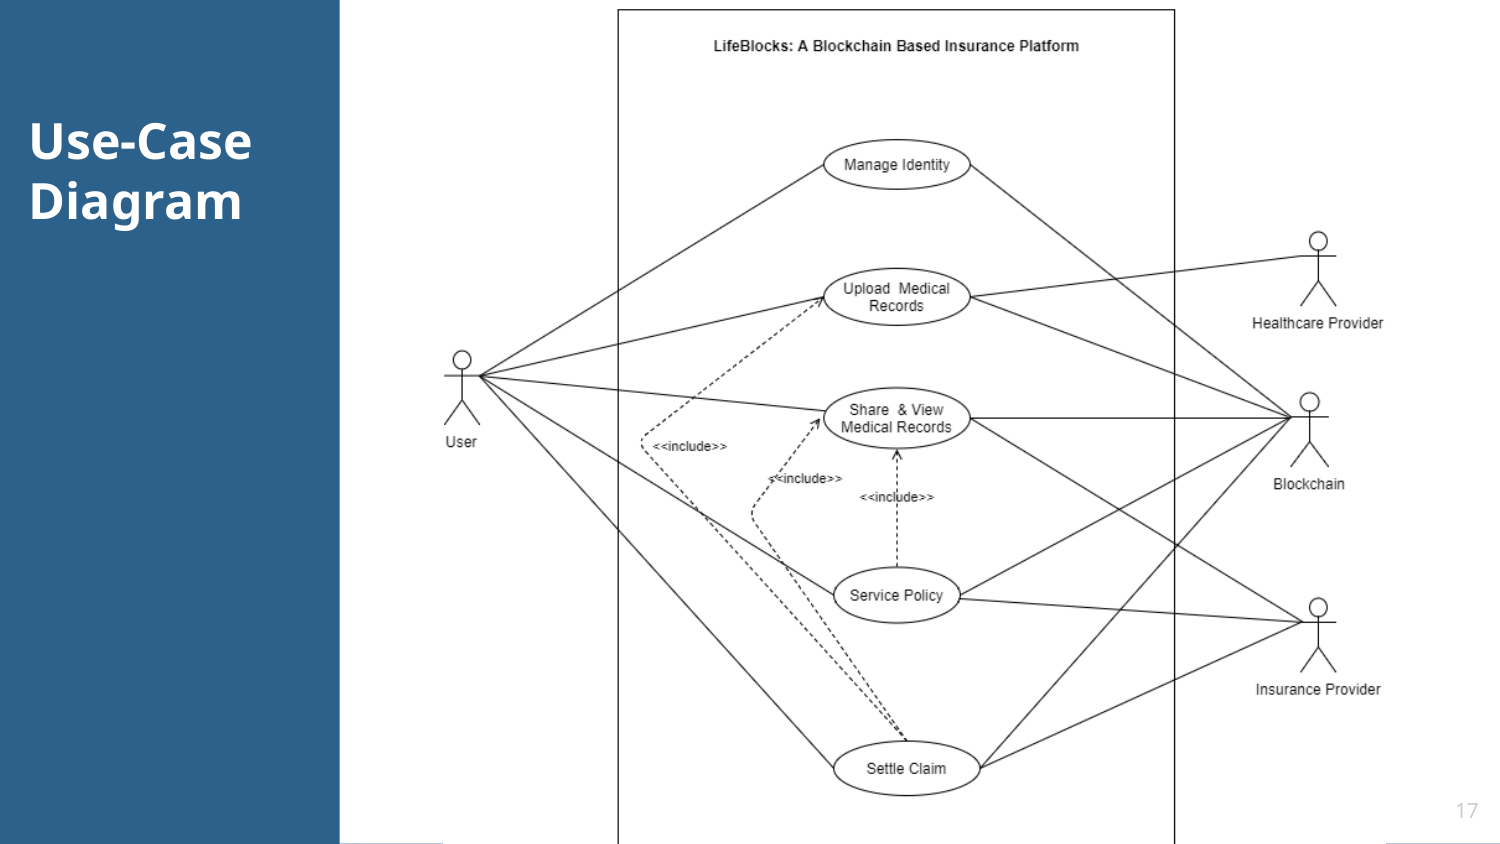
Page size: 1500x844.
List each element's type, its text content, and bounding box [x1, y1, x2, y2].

picture [443, 7, 1386, 844]
title Use-Case Diagram [13, 94, 330, 245]
slide_number 17 [1403, 779, 1494, 844]
